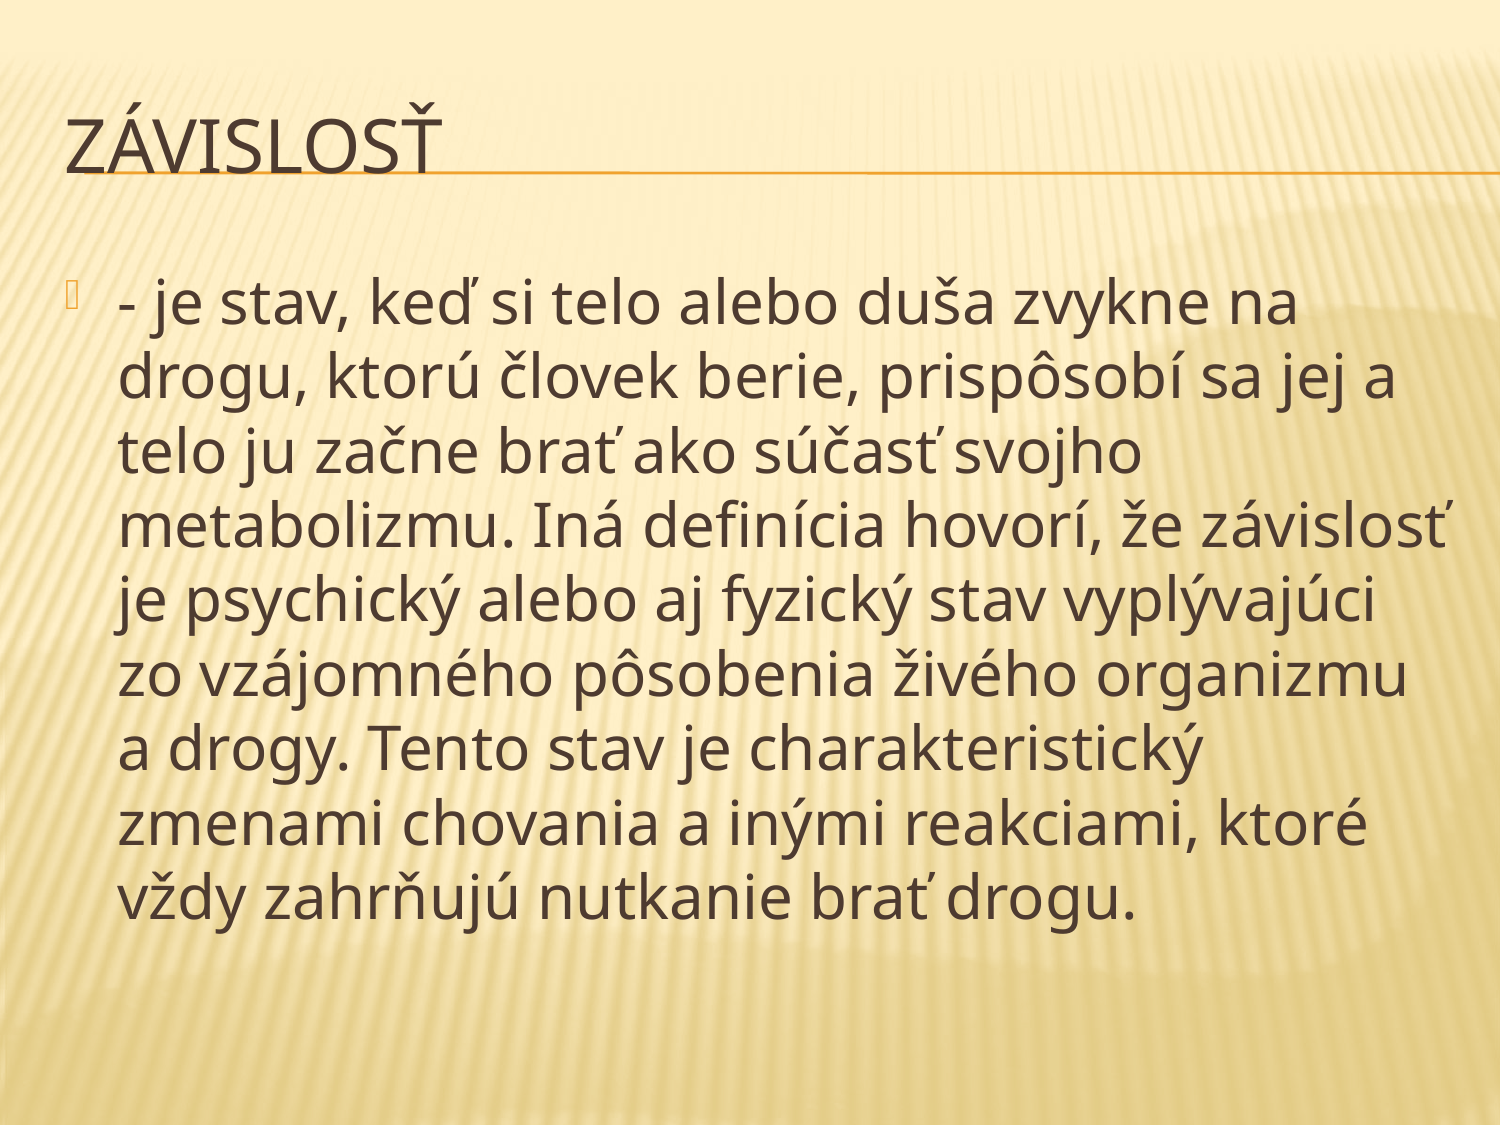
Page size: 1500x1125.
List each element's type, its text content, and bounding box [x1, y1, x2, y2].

list - je stav, keď si telo alebo duša zvykne na drogu, ktorú človek berie, prispôsobí sa jej a telo ju začne brať ako súčasť svojho metabolizmu. Iná definícia hovorí, že závislosť je psychický alebo aj fyzický stav vyplývajúci zo vzájomného pôsobenia živého organizmu a drogy. Tento stav je charakteristický zmenami chovania a inými reakciami, ktoré vždy zahrňujú nutkanie brať drogu. [50, 254, 1475, 998]
title Závislosť [50, 75, 1475, 213]
